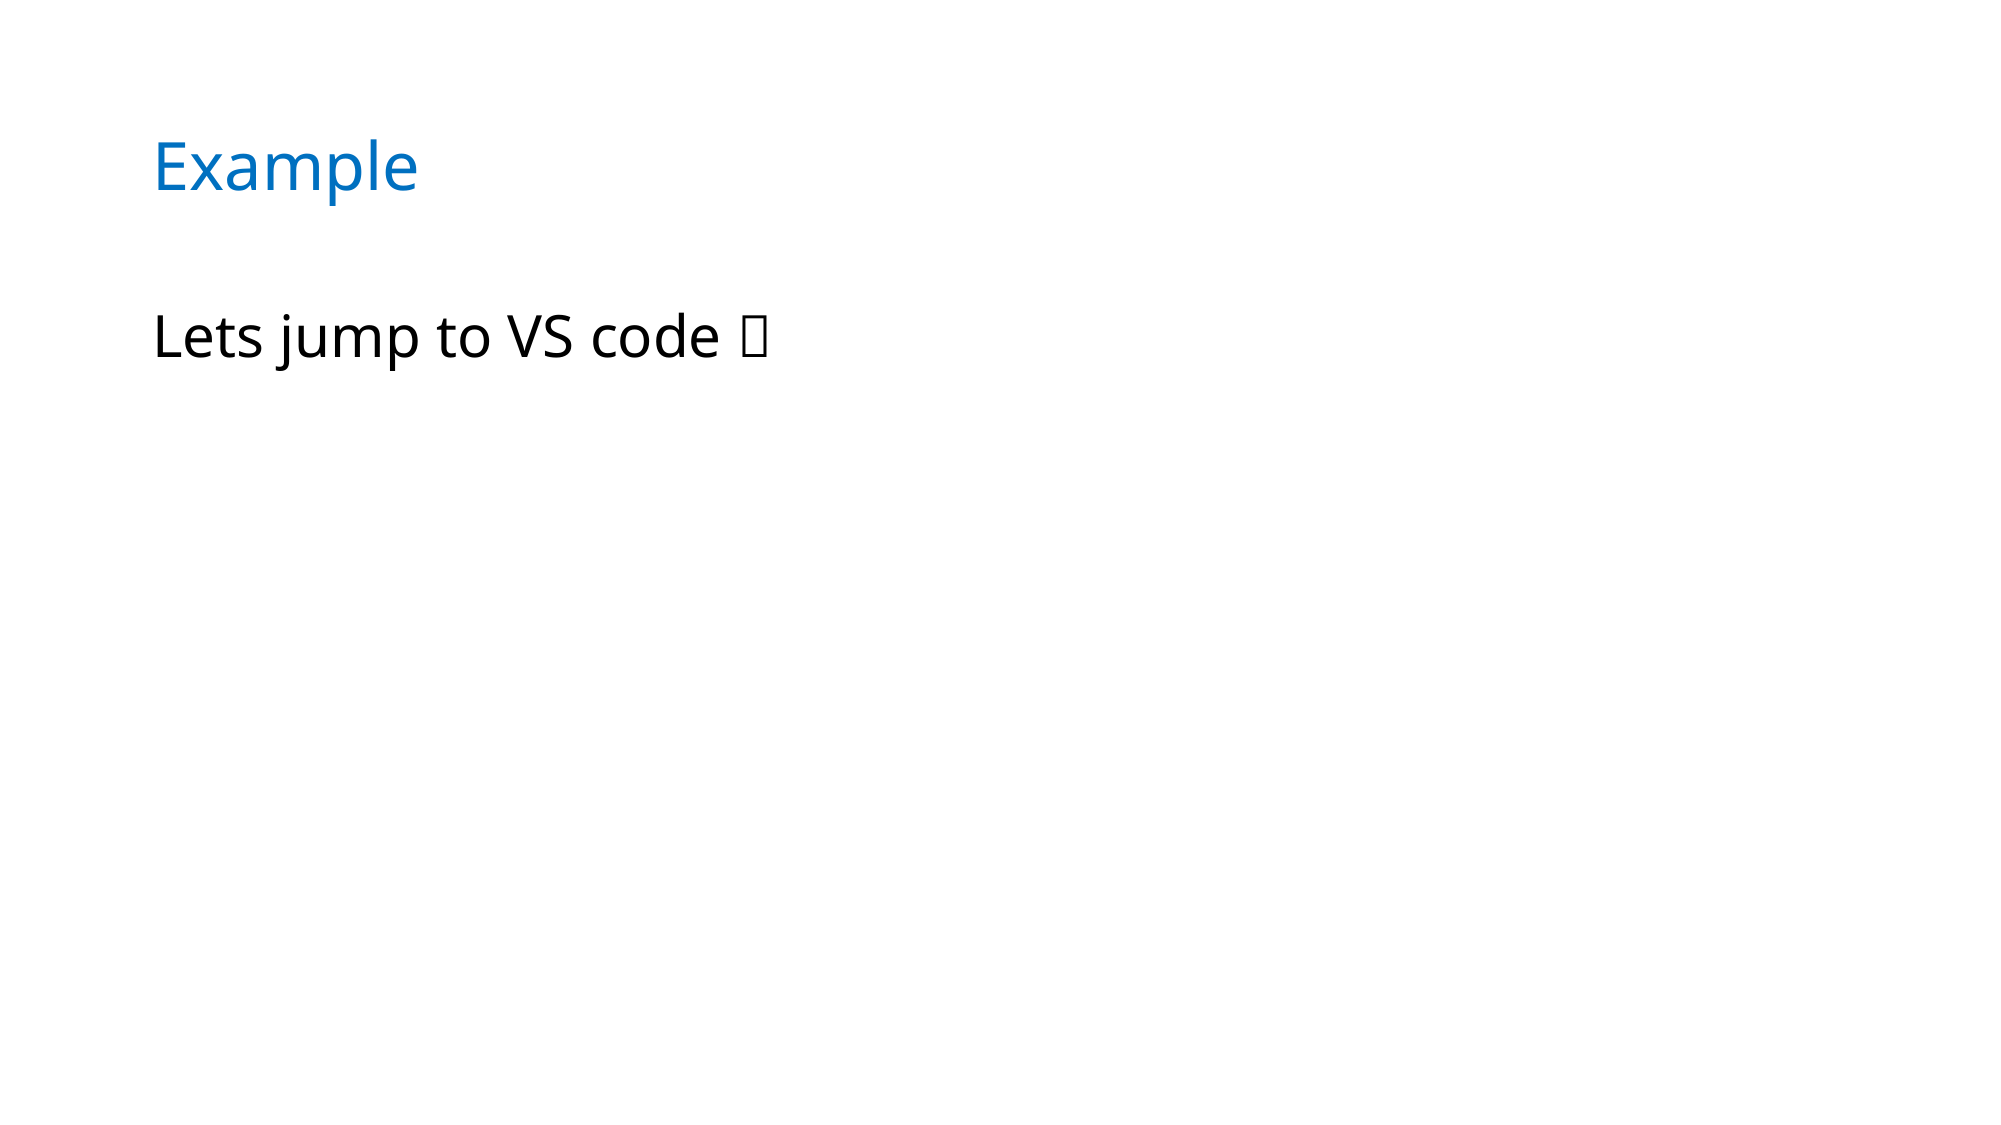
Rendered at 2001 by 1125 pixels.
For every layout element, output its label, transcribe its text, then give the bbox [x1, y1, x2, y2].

list Lets jump to VS code  [137, 299, 1863, 1014]
title Example [137, 59, 1863, 278]
